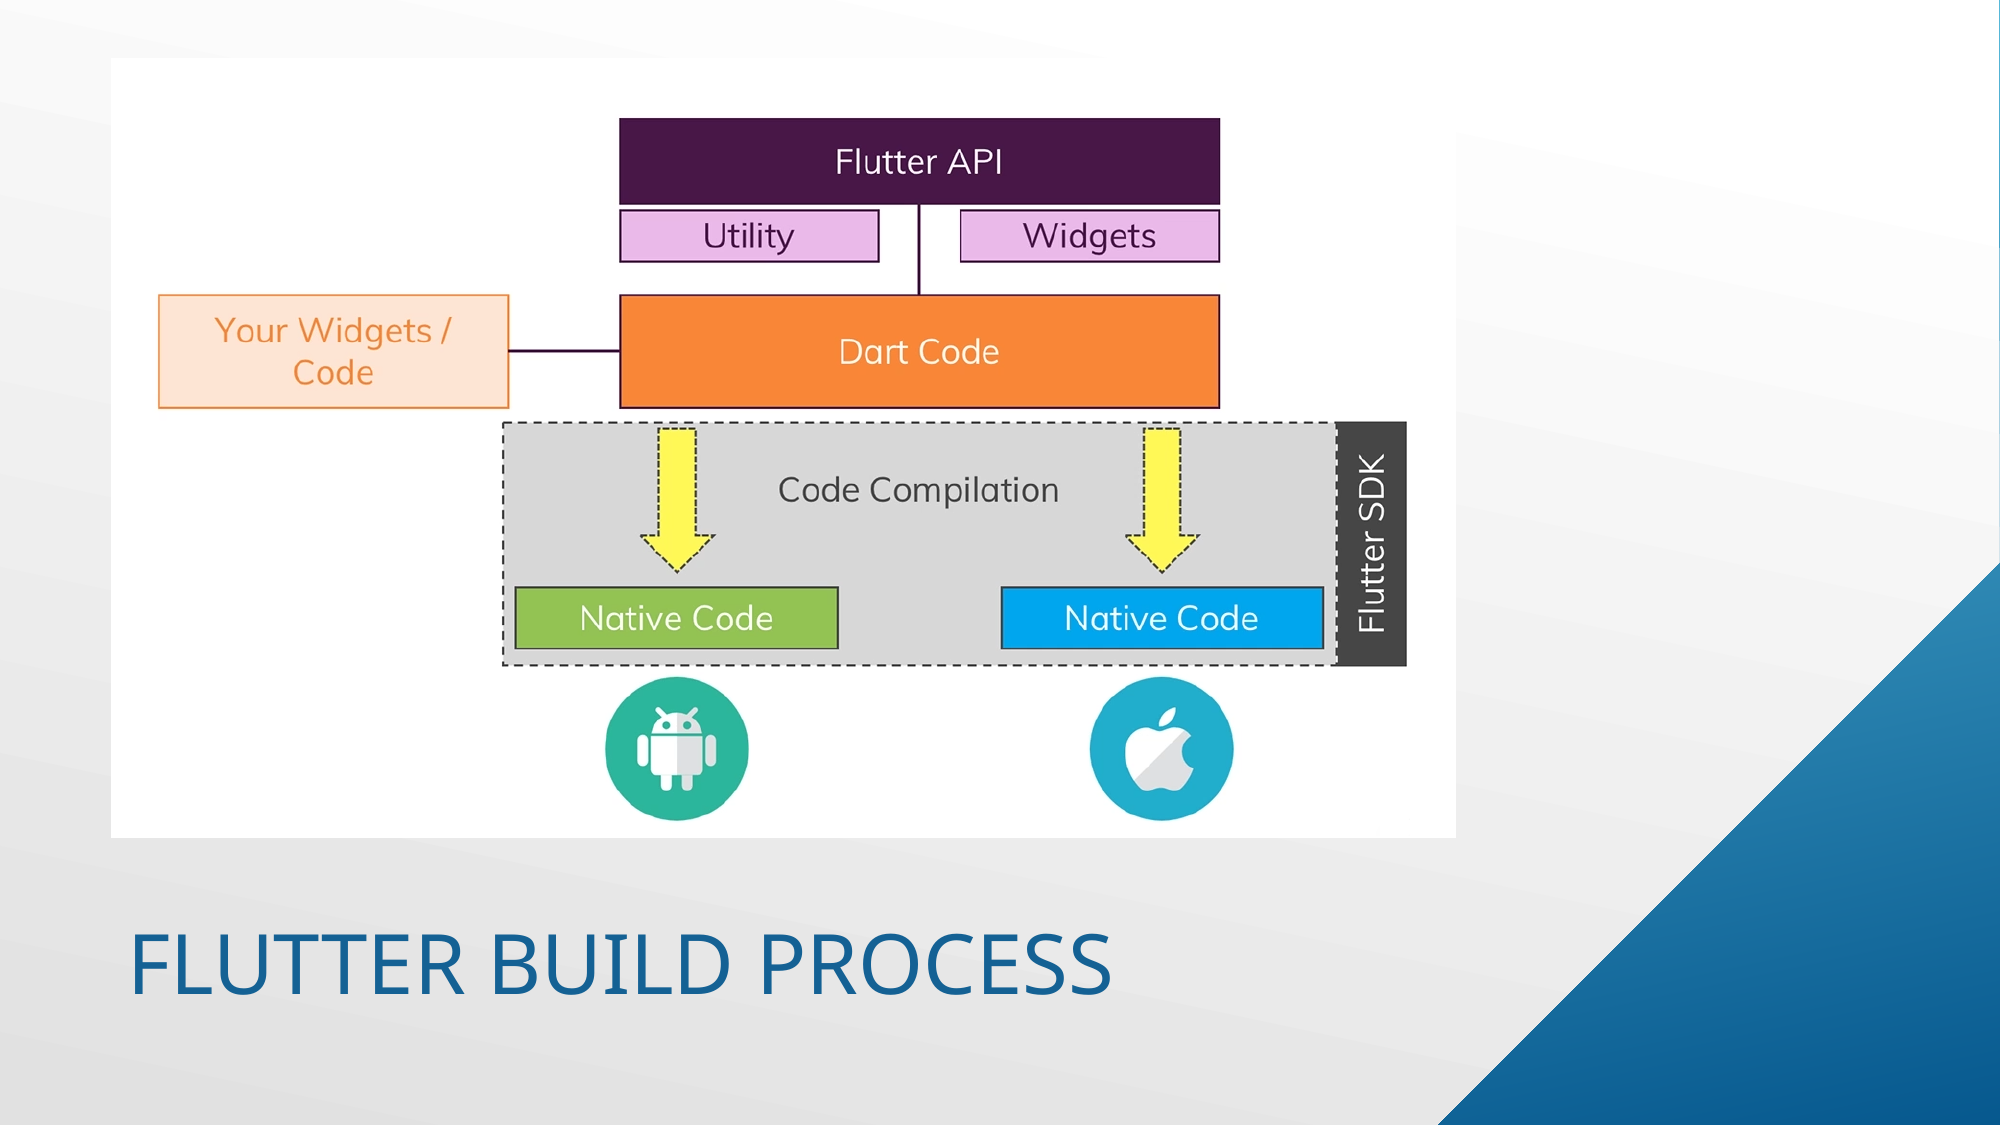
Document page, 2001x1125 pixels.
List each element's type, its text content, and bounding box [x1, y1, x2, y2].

text_box [1440, 565, 2000, 1125]
text_box [0, 0, 2000, 1125]
title Flutter Build Process [112, 837, 1513, 1085]
picture [111, 58, 1456, 838]
